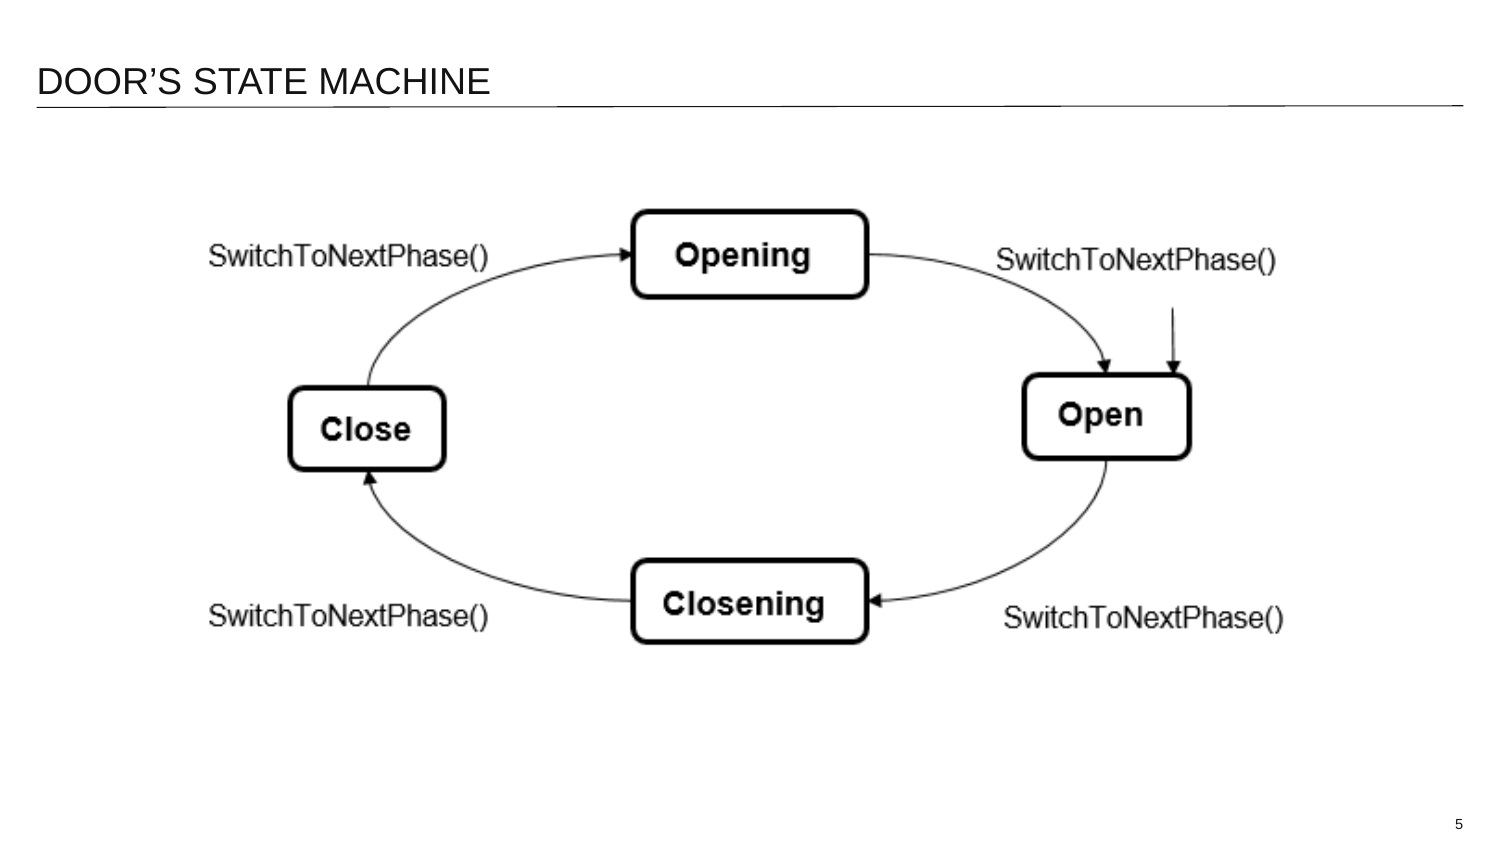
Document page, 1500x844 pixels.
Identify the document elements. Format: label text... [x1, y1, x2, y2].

picture [183, 174, 1314, 700]
slide_number 5 [1344, 767, 1464, 833]
title DOOR’S STATE MACHINE [36, 12, 1125, 101]
